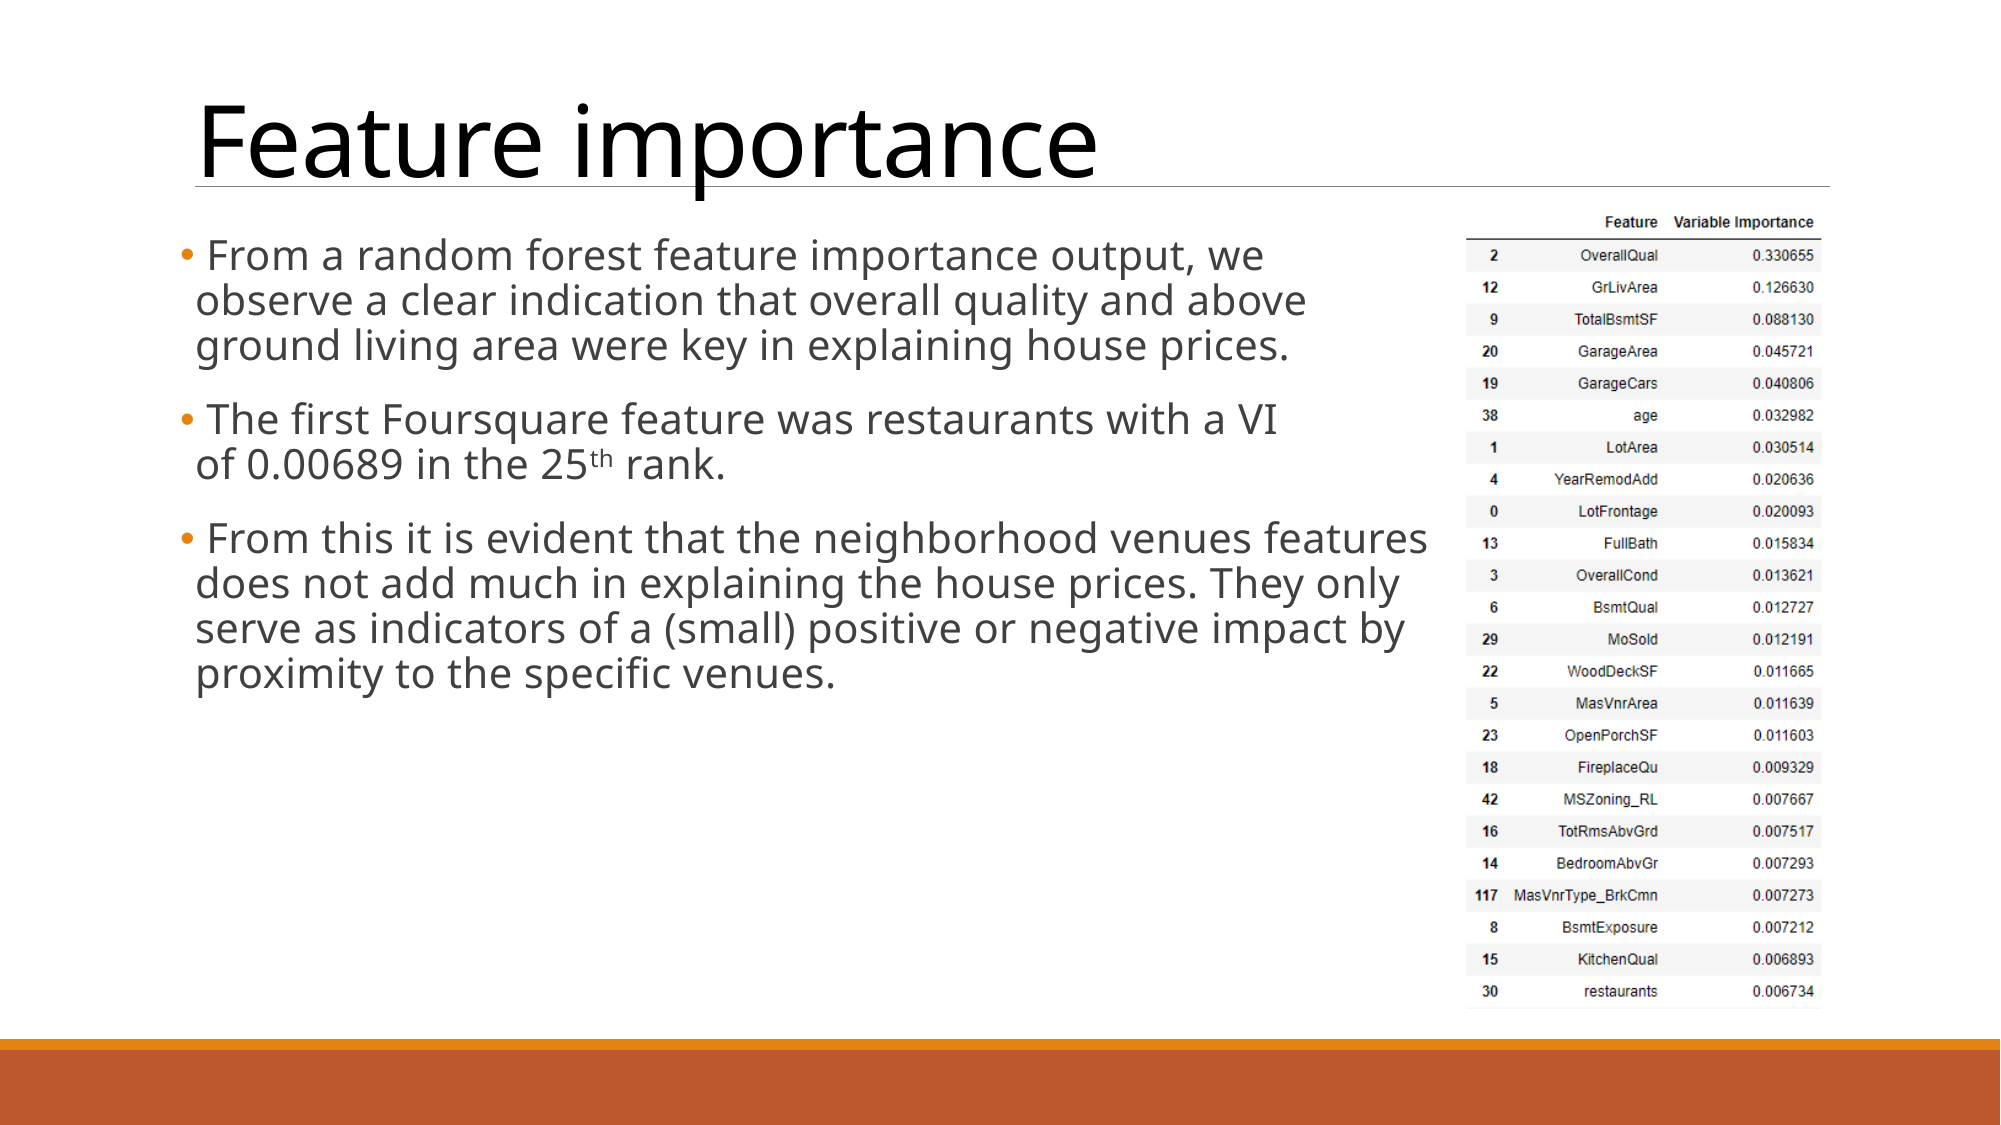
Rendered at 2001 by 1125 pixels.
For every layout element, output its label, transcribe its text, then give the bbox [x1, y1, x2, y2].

picture [1453, 198, 1831, 1009]
title Feature importance [180, 47, 1830, 206]
list From a random forest feature importance output, we observe a clear indication that overall quality and above ground living area were key in explaining house prices. The first Foursquare feature was restaurants with a VI of 0.00689 in the 25th rank. From this it is evident that the neighborhood venues features does not add much in explaining the house prices. They only serve as indicators of a (small) positive or negative impact by proximity to the specific venues. [180, 227, 1450, 980]
